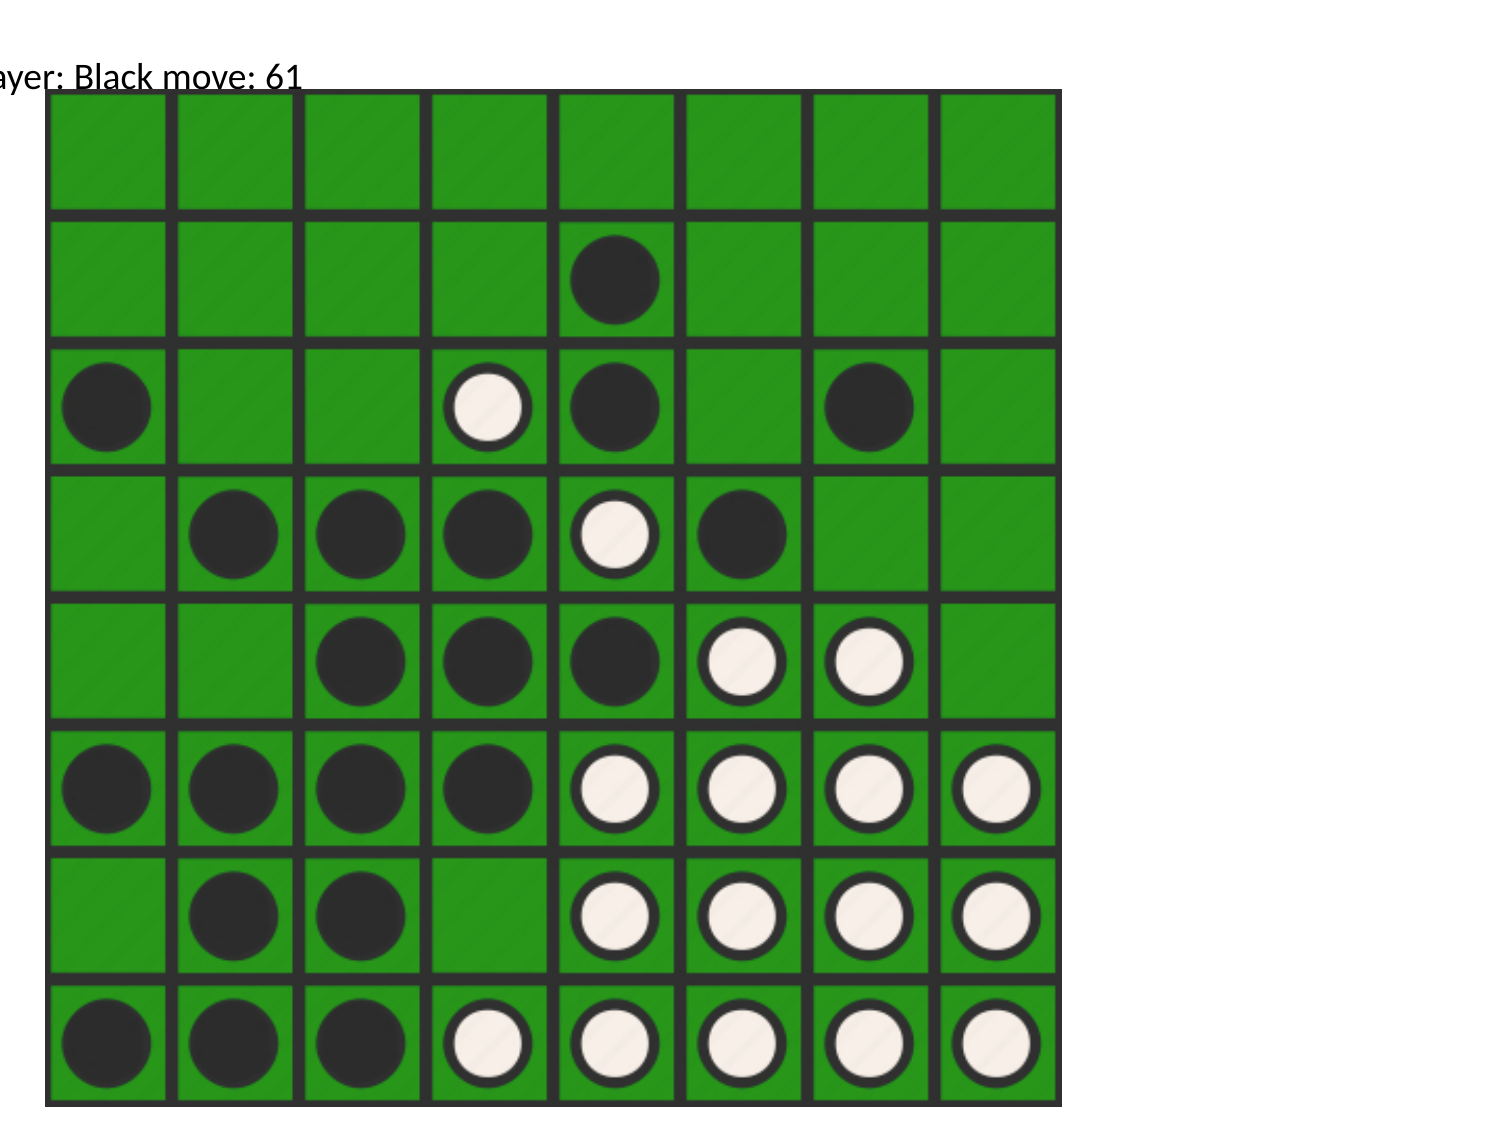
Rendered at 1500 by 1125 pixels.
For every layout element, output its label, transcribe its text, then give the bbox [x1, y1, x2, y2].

picture [44, 89, 1062, 1107]
text_box turn: 33 player: Black move: 61 [0, 44, 319, 105]
